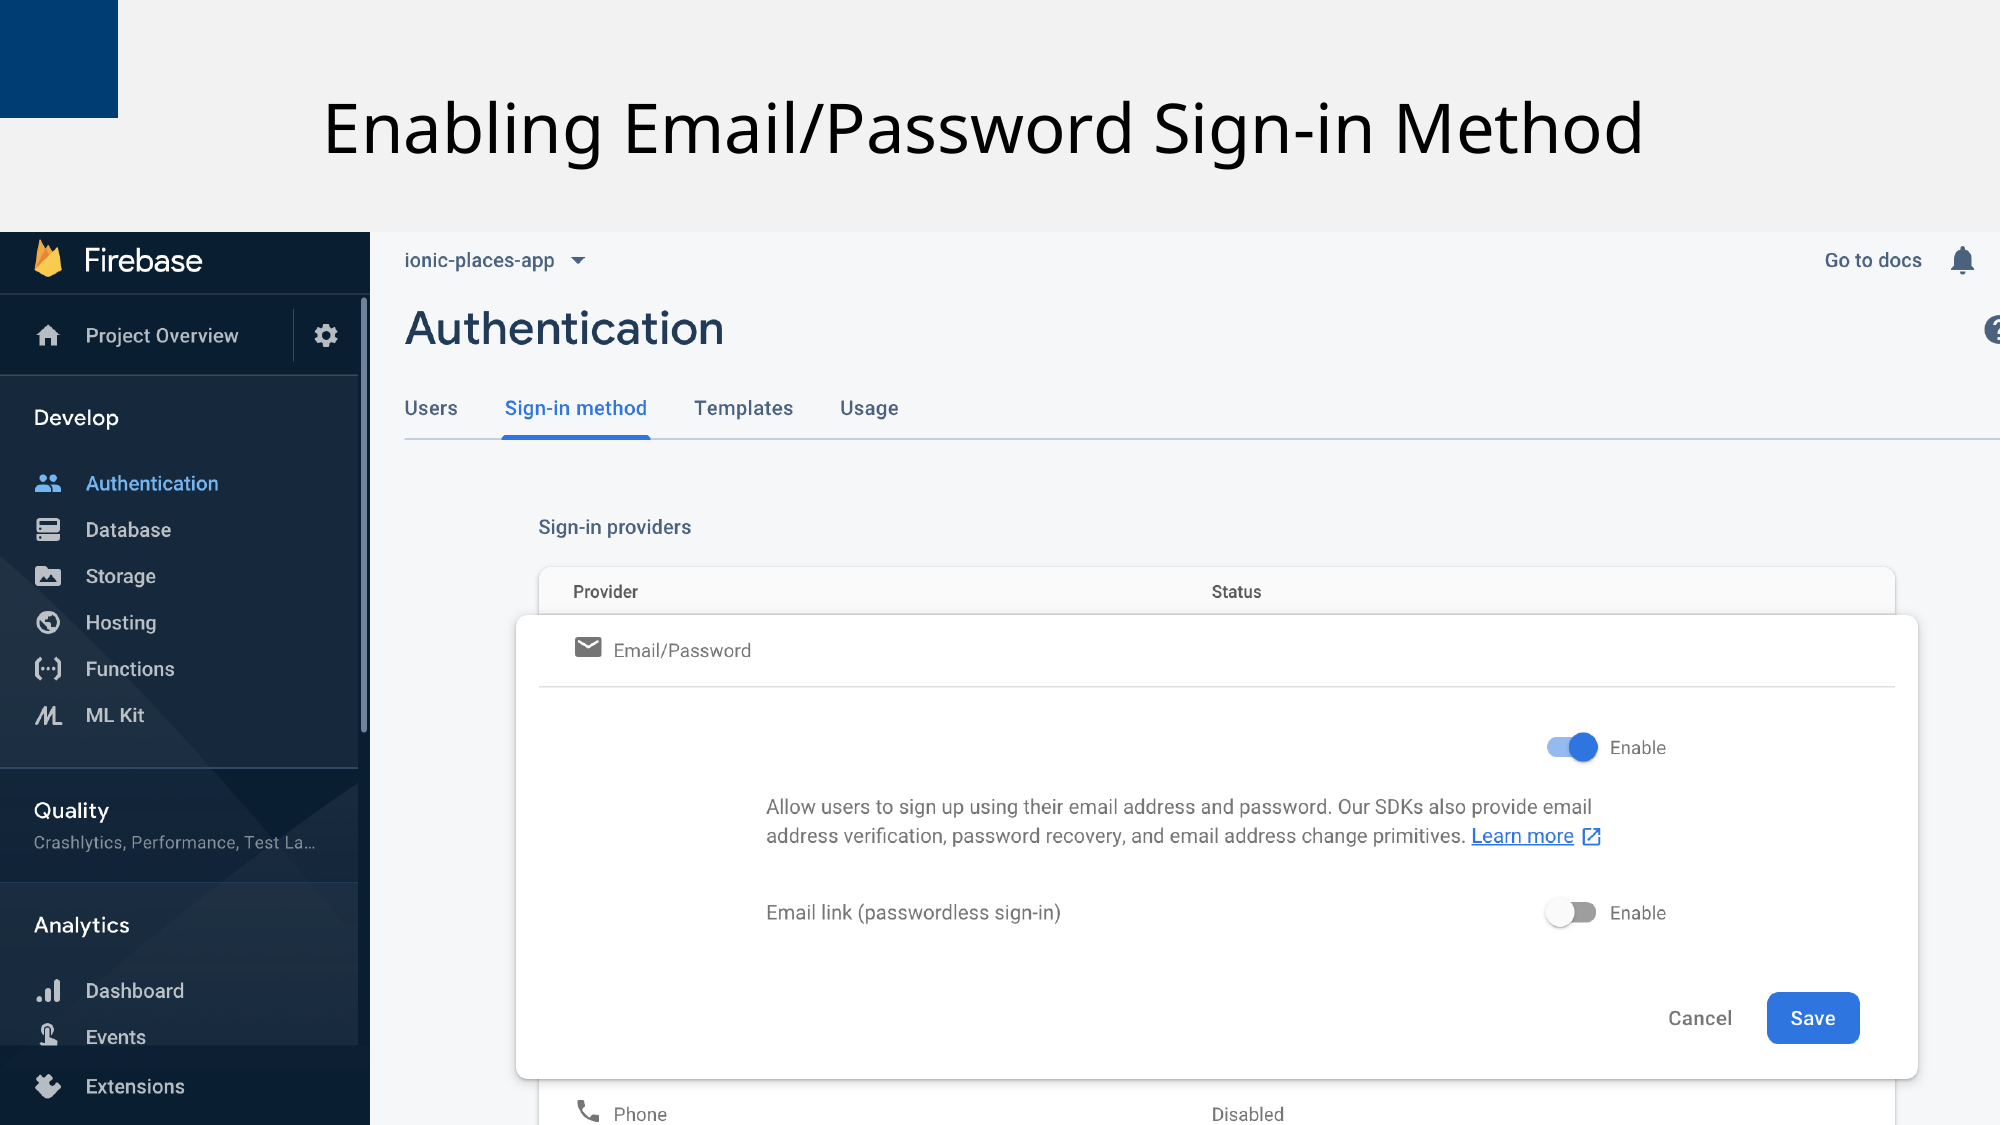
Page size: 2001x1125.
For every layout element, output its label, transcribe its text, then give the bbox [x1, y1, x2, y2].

title Enabling Email/Password Sign-in Method [234, 13, 1735, 176]
picture [0, 232, 2000, 1125]
text_box [0, 0, 119, 119]
